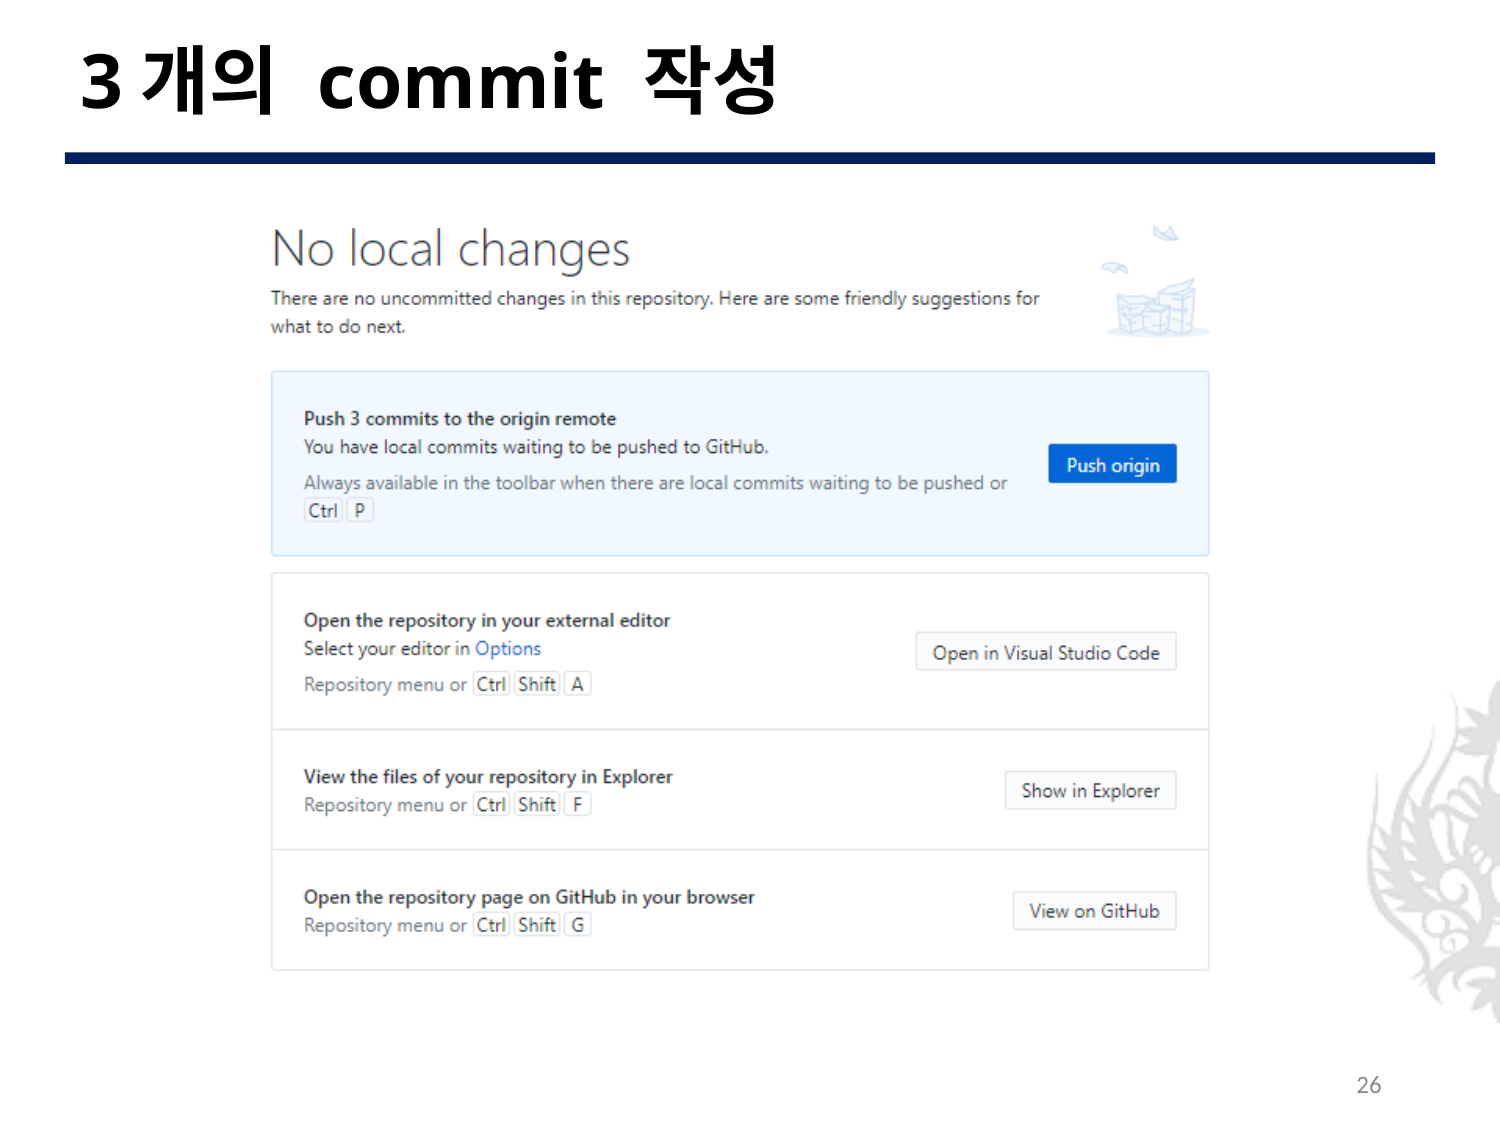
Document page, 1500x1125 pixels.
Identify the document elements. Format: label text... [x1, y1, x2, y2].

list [254, 219, 1246, 993]
slide_number 26 [1059, 1057, 1397, 1111]
title 3개의 commit 작성 [64, 26, 1436, 143]
